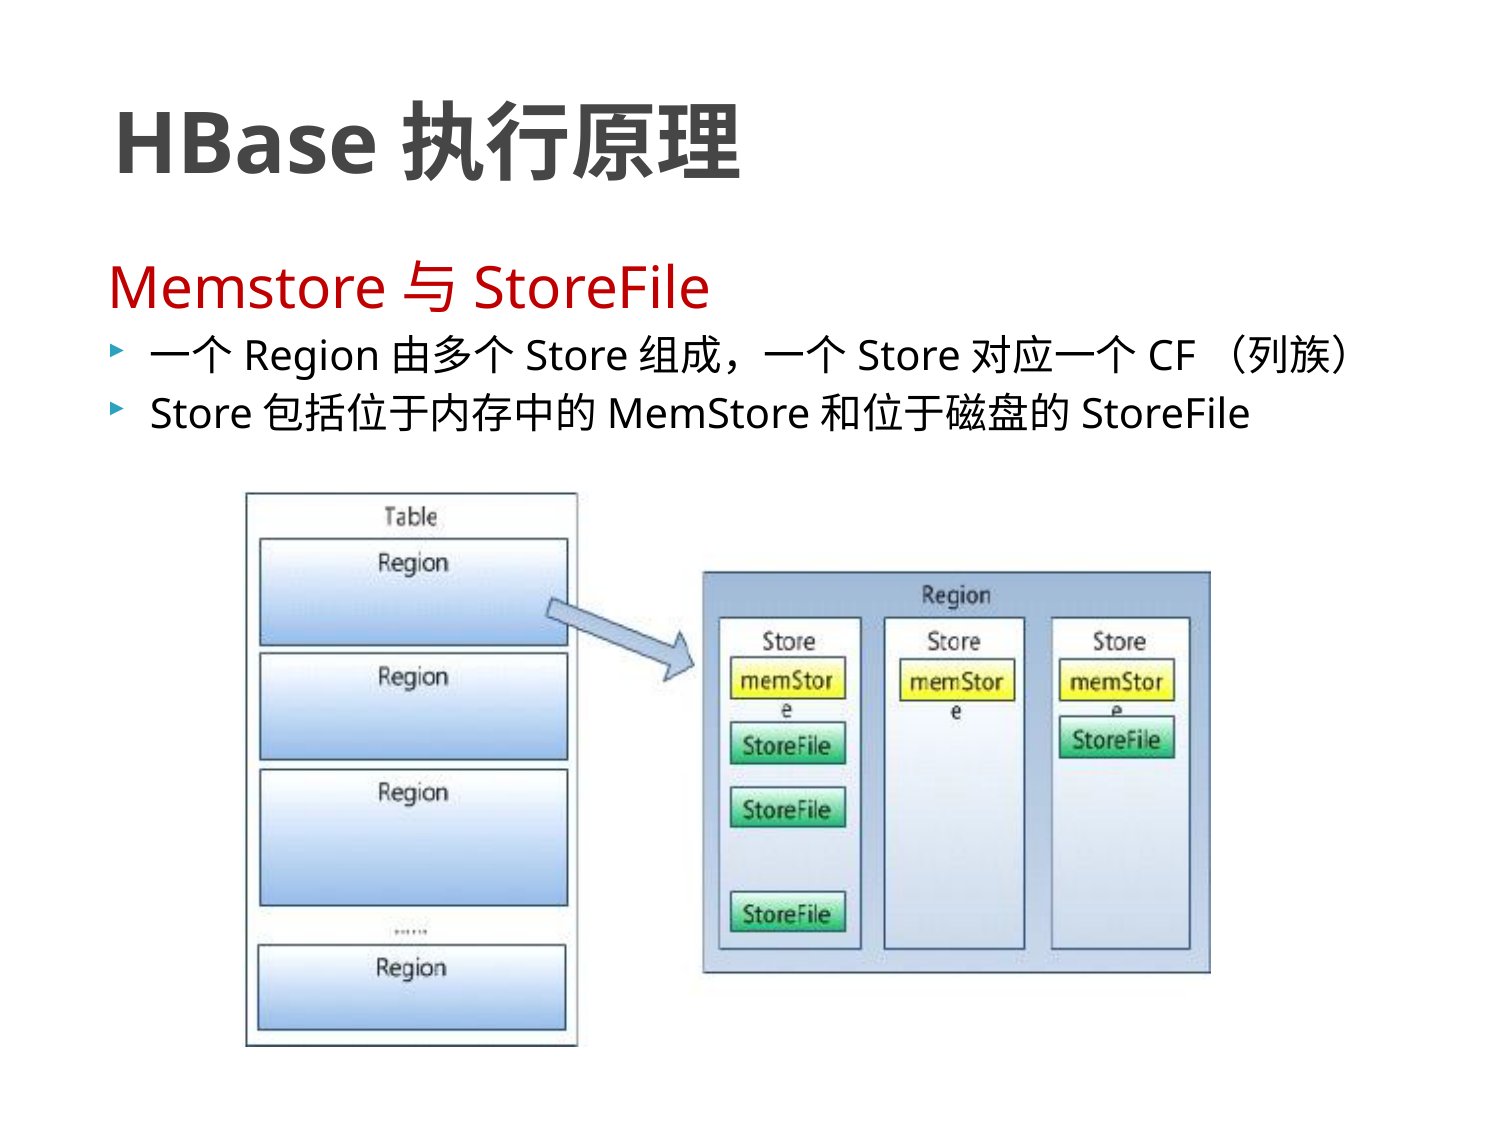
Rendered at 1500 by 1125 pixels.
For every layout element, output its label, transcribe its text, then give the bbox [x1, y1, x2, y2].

title HBase执行原理 [75, 45, 1425, 233]
picture [241, 491, 1211, 1048]
list Memstore与StoreFile 一个Region由多个Store组成，一个Store对应一个CF（列族） Store包括位于内存中的MemStore和位于磁盘的StoreFile [75, 243, 1483, 986]
